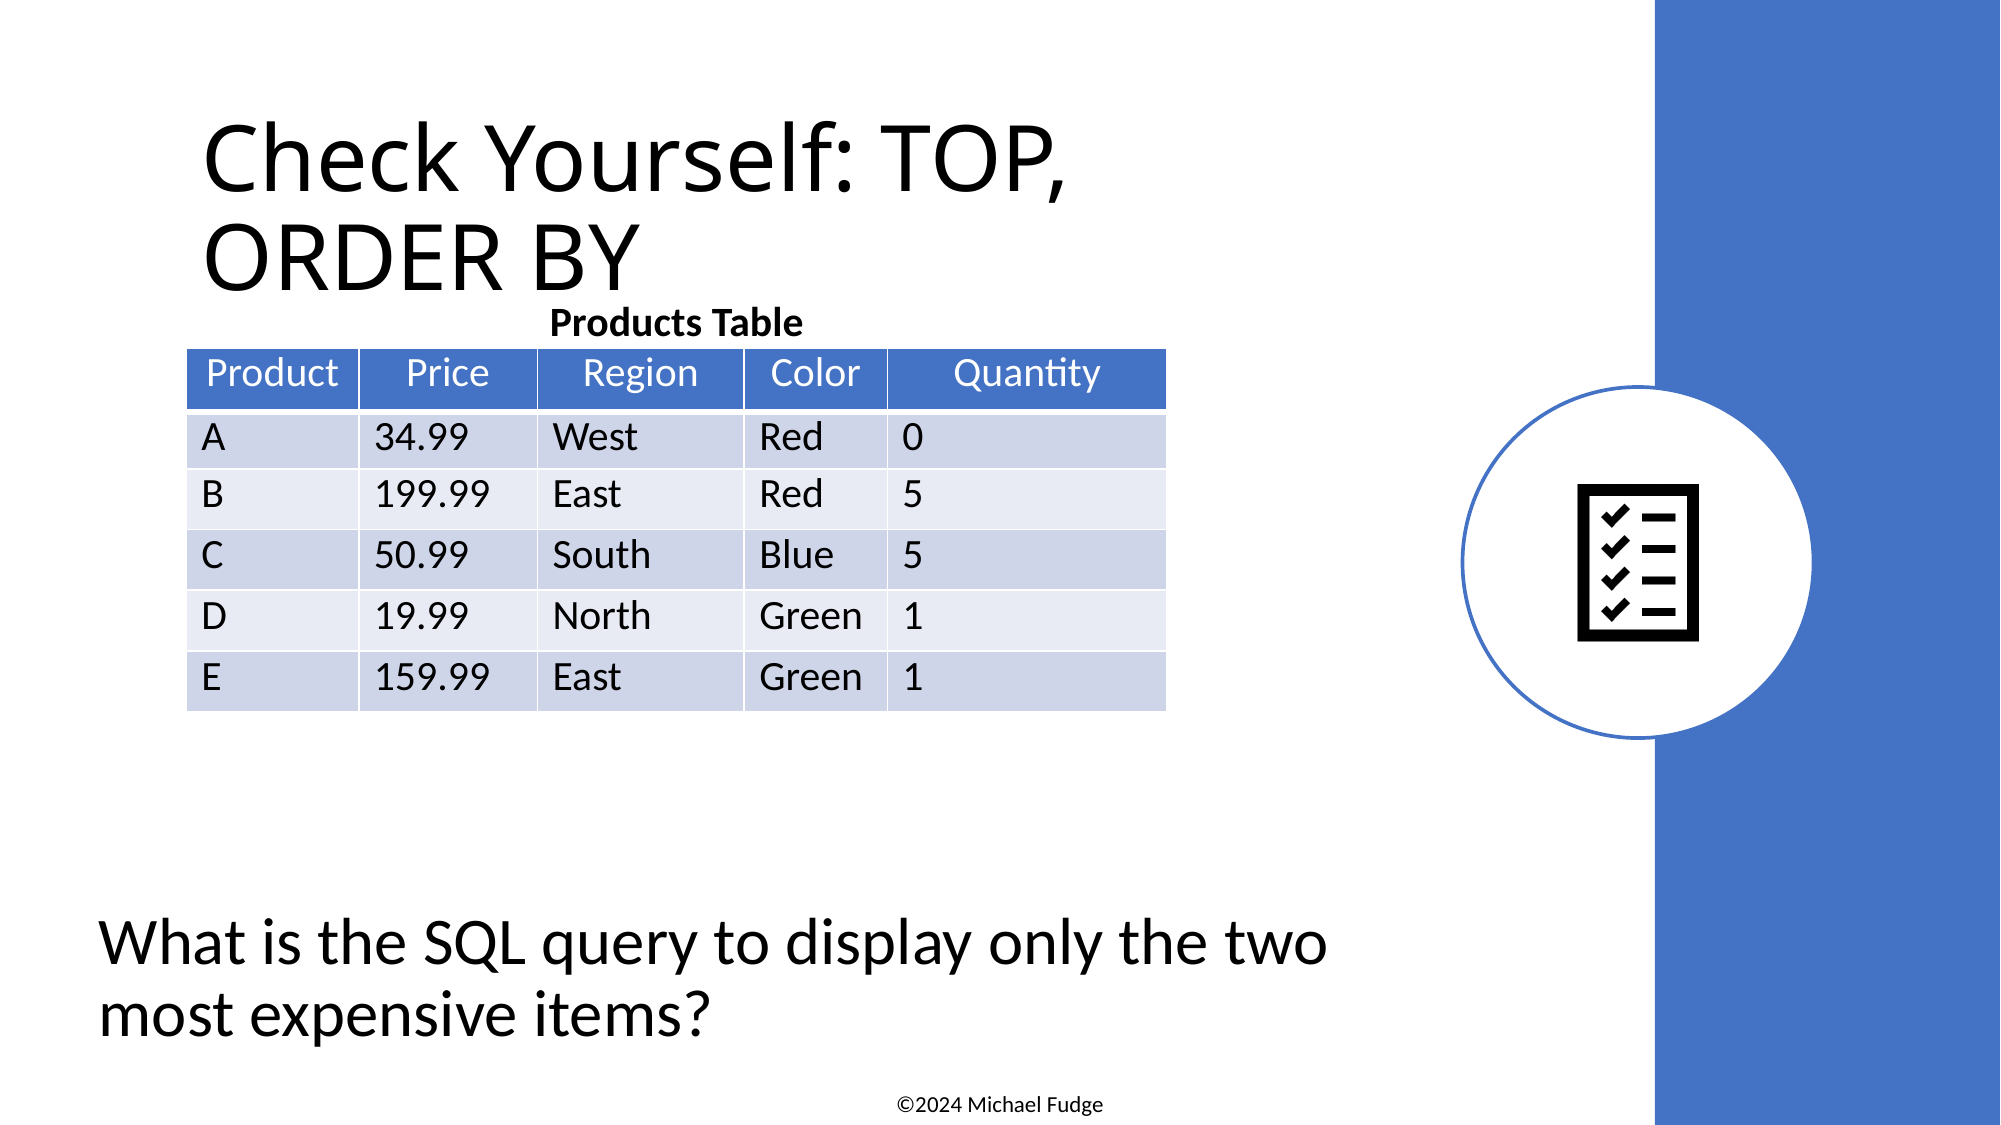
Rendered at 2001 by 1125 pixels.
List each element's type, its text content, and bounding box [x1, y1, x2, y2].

list What is the SQL query to display only the two most expensive items? [83, 832, 1381, 1125]
title Check Yourself: TOP, ORDER BY [186, 102, 1413, 321]
table_cell 199.99 [360, 470, 537, 529]
table_cell 159.99 [360, 652, 537, 711]
text_box Products Table [186, 287, 1167, 353]
table_cell North [538, 591, 743, 650]
table_header Quantity [888, 353, 1166, 409]
table_cell B [187, 470, 358, 529]
table_cell South [538, 530, 743, 589]
table_cell 19.99 [360, 591, 537, 650]
table_cell 1 [888, 652, 1166, 711]
table_cell West [538, 415, 743, 468]
table_cell 1 [888, 591, 1166, 650]
table_header Product [187, 353, 358, 409]
picture [1544, 468, 1732, 657]
table_header Price [360, 353, 537, 409]
table_cell 50.99 [360, 530, 537, 589]
table_cell East [538, 470, 743, 529]
table_cell Red [745, 415, 887, 468]
table_cell Blue [745, 530, 887, 589]
text_box [1654, 0, 2000, 1125]
table_cell Green [745, 652, 887, 711]
table_header Color [745, 353, 887, 409]
table_cell D [187, 591, 358, 650]
table_cell E [187, 652, 358, 711]
table_cell 5 [888, 530, 1166, 589]
text_box [1461, 385, 1815, 740]
table_cell 0 [888, 415, 1166, 468]
table_cell East [538, 652, 743, 711]
table_cell 34.99 [360, 415, 537, 468]
table_cell A [187, 415, 358, 468]
table_cell C [187, 530, 358, 589]
table_cell Red [745, 470, 887, 529]
table_cell 5 [888, 470, 1166, 529]
table_cell Green [745, 591, 887, 650]
table_header Region [538, 353, 743, 409]
